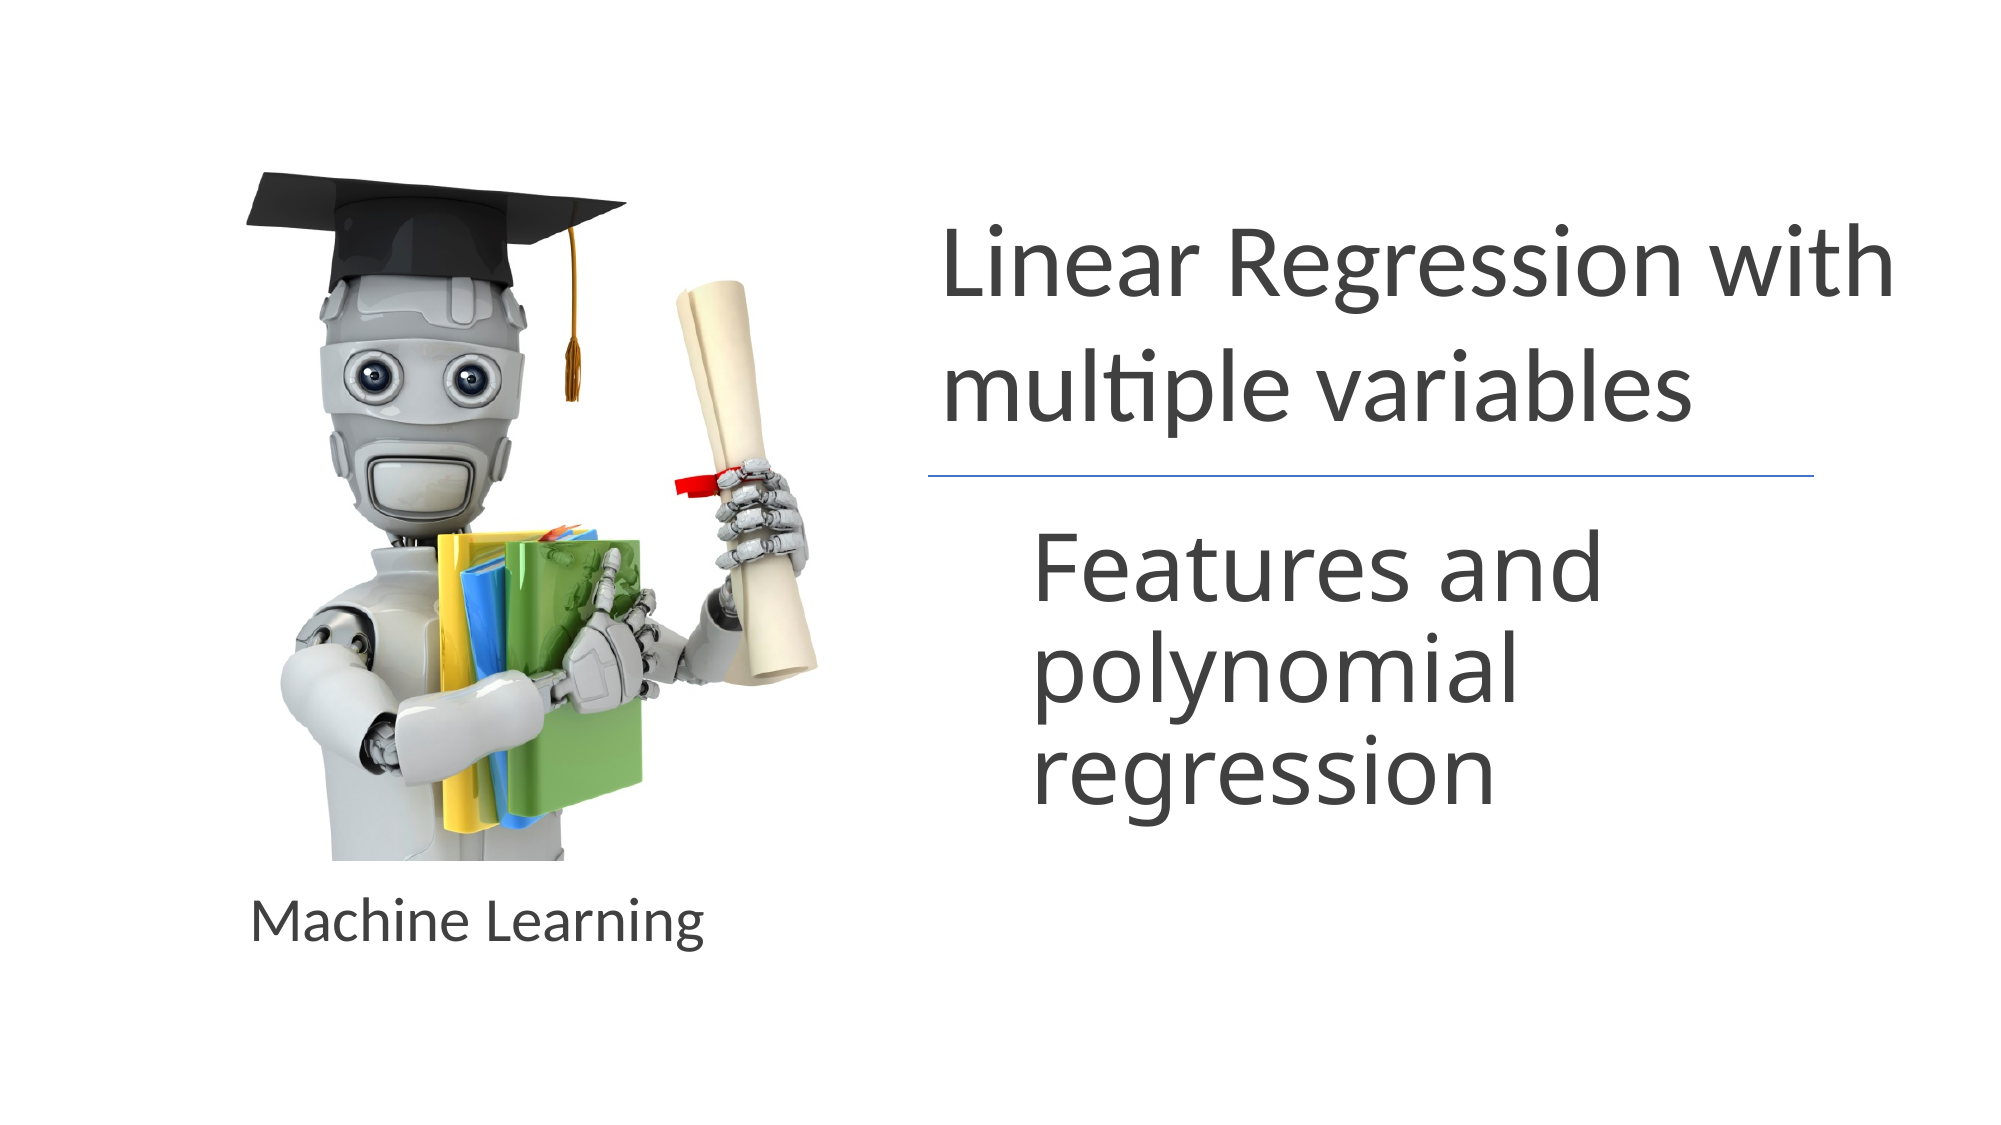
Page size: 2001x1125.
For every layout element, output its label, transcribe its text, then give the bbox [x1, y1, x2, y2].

title Features and polynomial regression [1015, 499, 1943, 846]
text_box Linear Regression with multiple variables [921, 169, 1943, 465]
picture [198, 106, 859, 861]
text_box Machine Learning [230, 861, 828, 1003]
